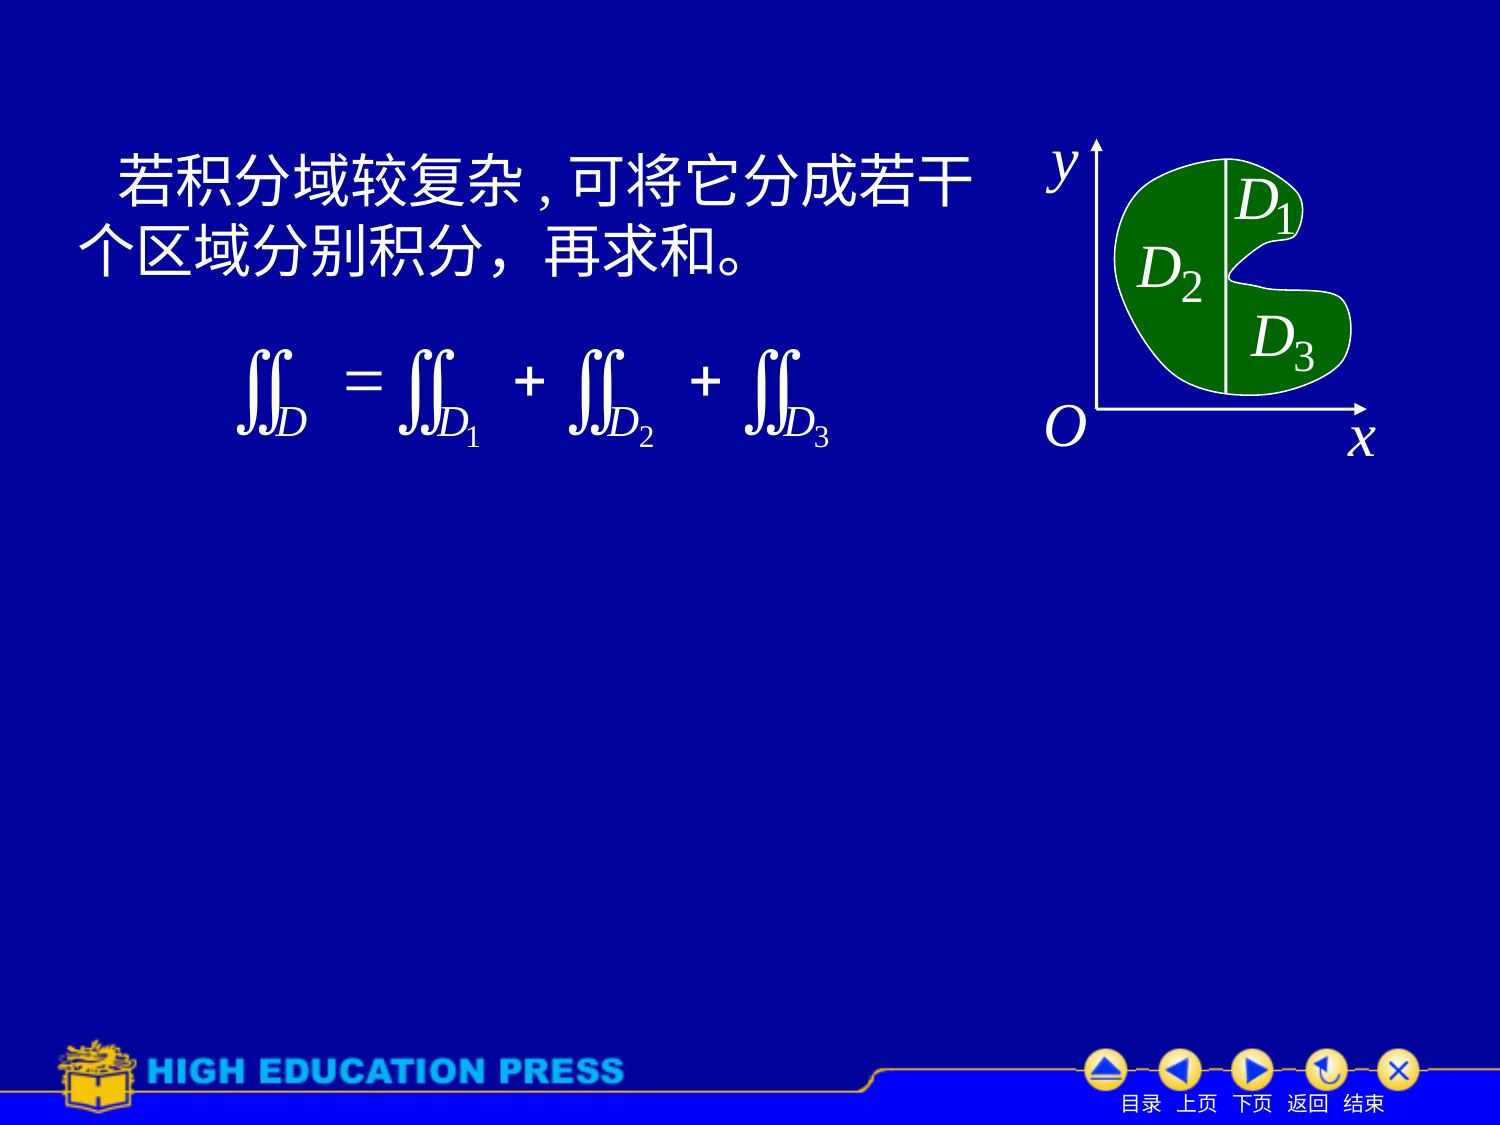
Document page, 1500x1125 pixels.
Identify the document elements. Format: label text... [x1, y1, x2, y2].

picture [0, 0, 1500, 1125]
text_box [1041, 138, 1380, 462]
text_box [1131, 233, 1206, 308]
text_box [222, 332, 855, 452]
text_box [1229, 166, 1295, 240]
text_box 若积分域较复杂,可将它分成若干 个区域分别积分，再求和。 [62, 137, 991, 292]
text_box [1245, 303, 1317, 377]
